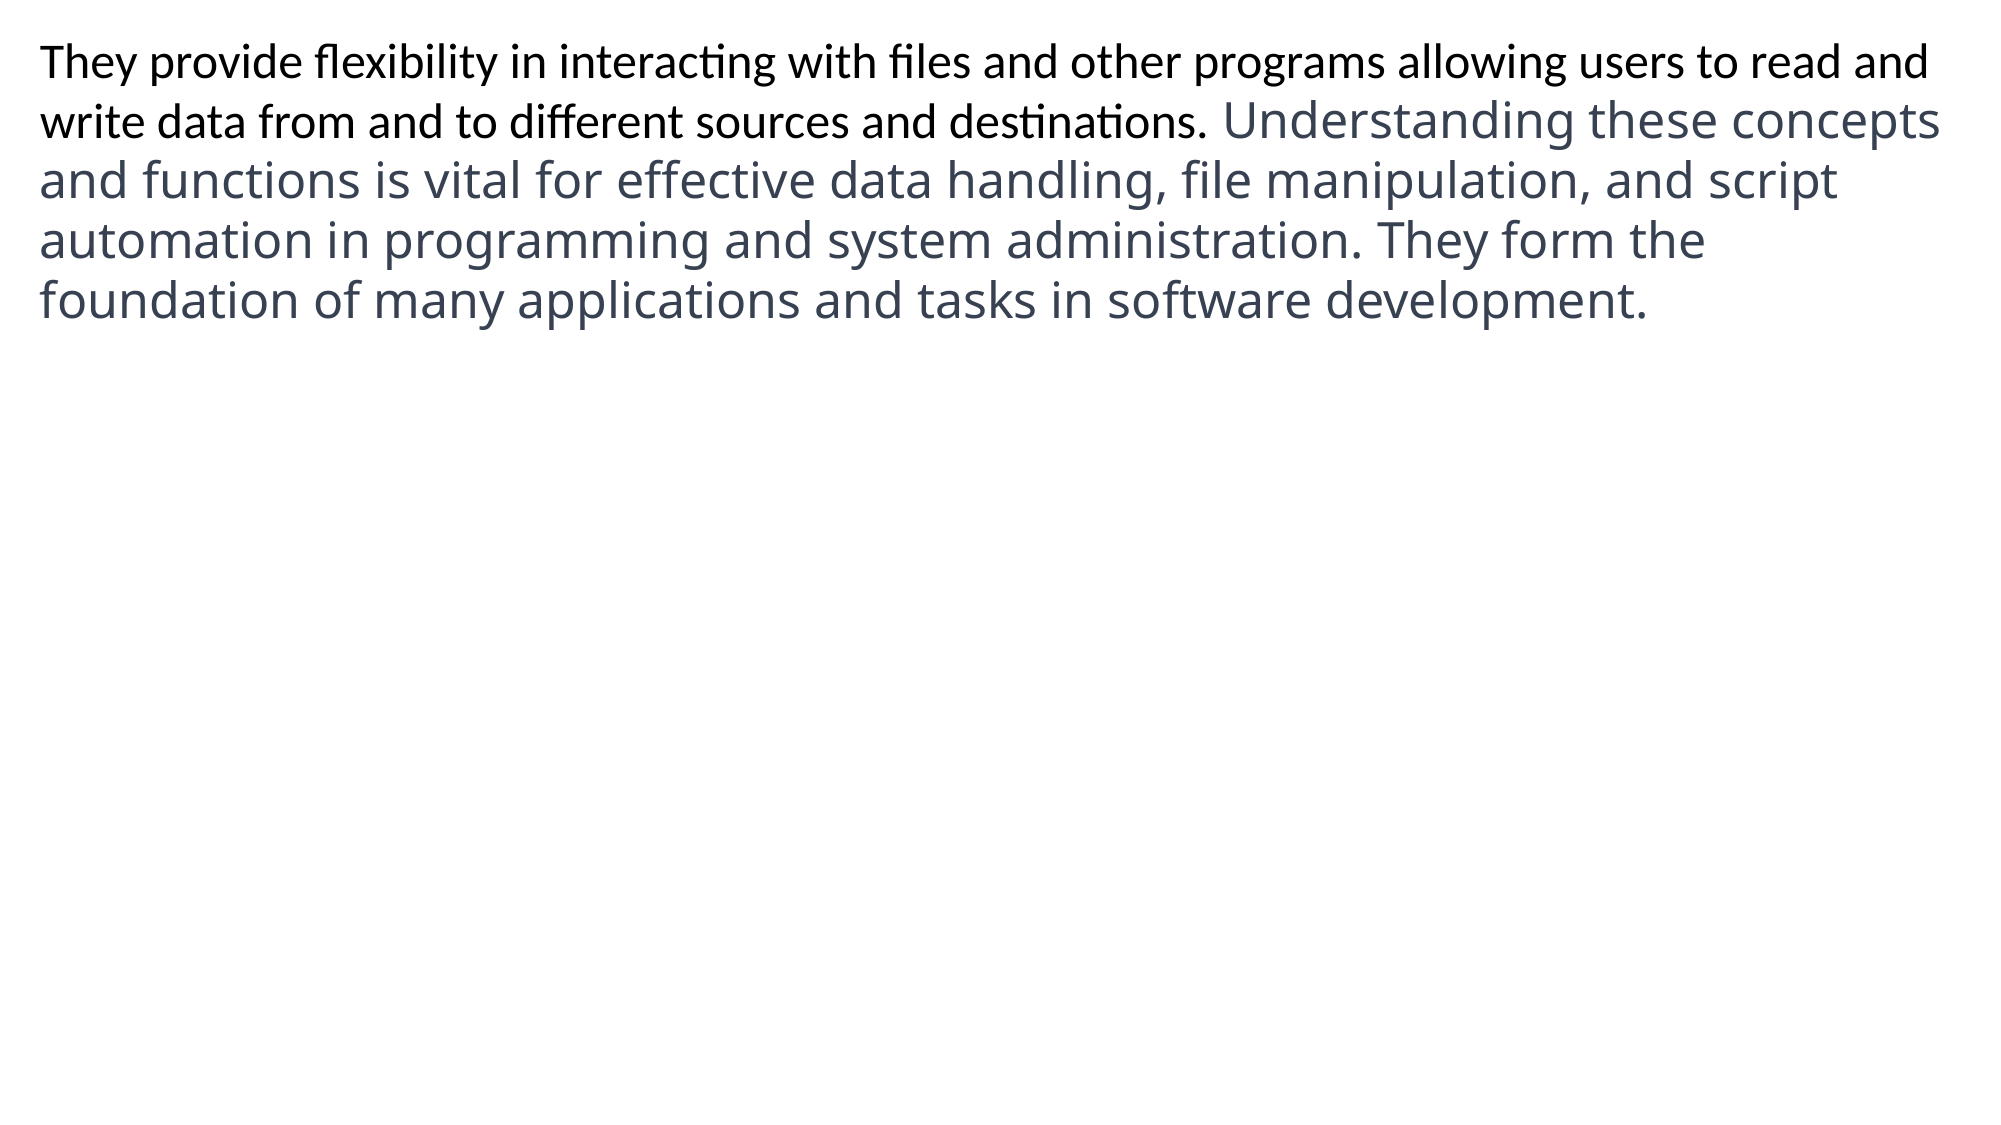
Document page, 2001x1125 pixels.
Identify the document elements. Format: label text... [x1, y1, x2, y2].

text_box They provide flexibility in interacting with files and other programs allowing users to read and write data from and to different sources and destinations. Understanding these concepts and functions is vital for effective data handling, file manipulation, and script automation in programming and system administration. They form the foundation of many applications and tasks in software development. [25, 21, 1970, 337]
